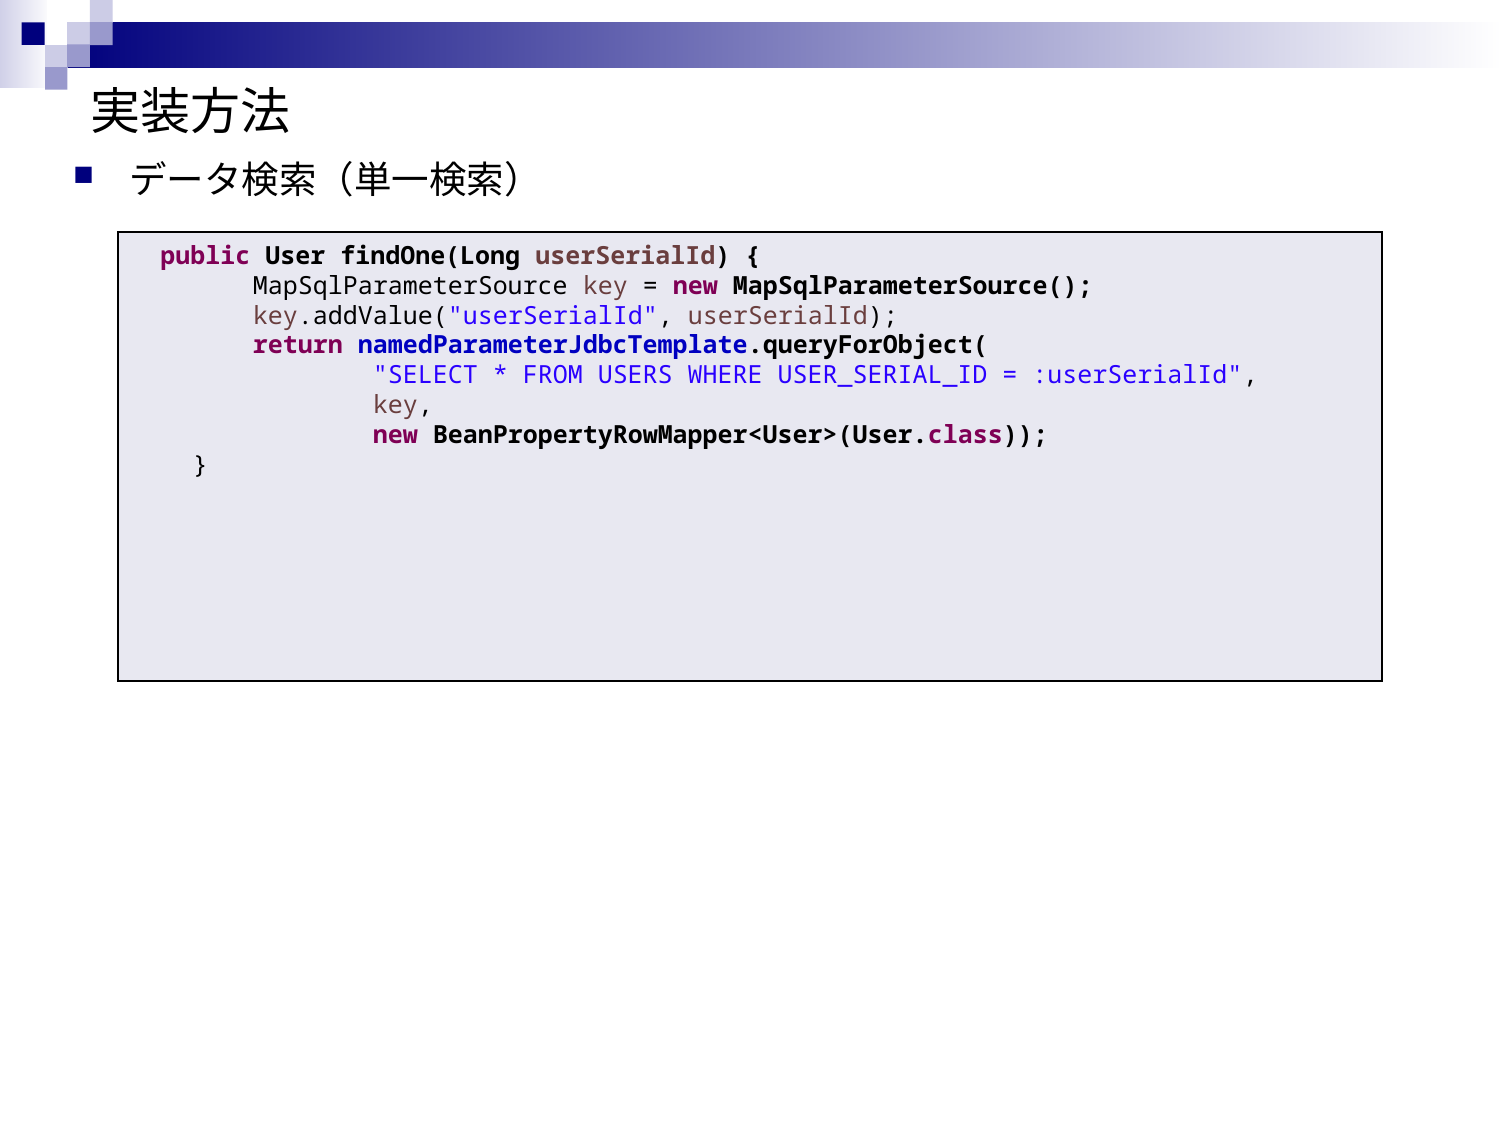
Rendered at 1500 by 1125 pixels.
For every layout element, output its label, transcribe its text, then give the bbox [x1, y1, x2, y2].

text_box public User findOne(Long userSerialId) { MapSqlParameterSource key = new MapSqlParameterSource(); key.addValue("userSerialId", userSerialId); return namedParameterJdbcTemplate.queryForObject( "SELECT * FROM USERS WHERE USER_SERIAL_ID = :userSerialId", key, new BeanPropertyRowMapper<User>(User.class)); } [117, 231, 1383, 682]
list データ検索（単一検索） [58, 149, 1442, 1071]
title 実装方法 [75, 78, 1425, 141]
